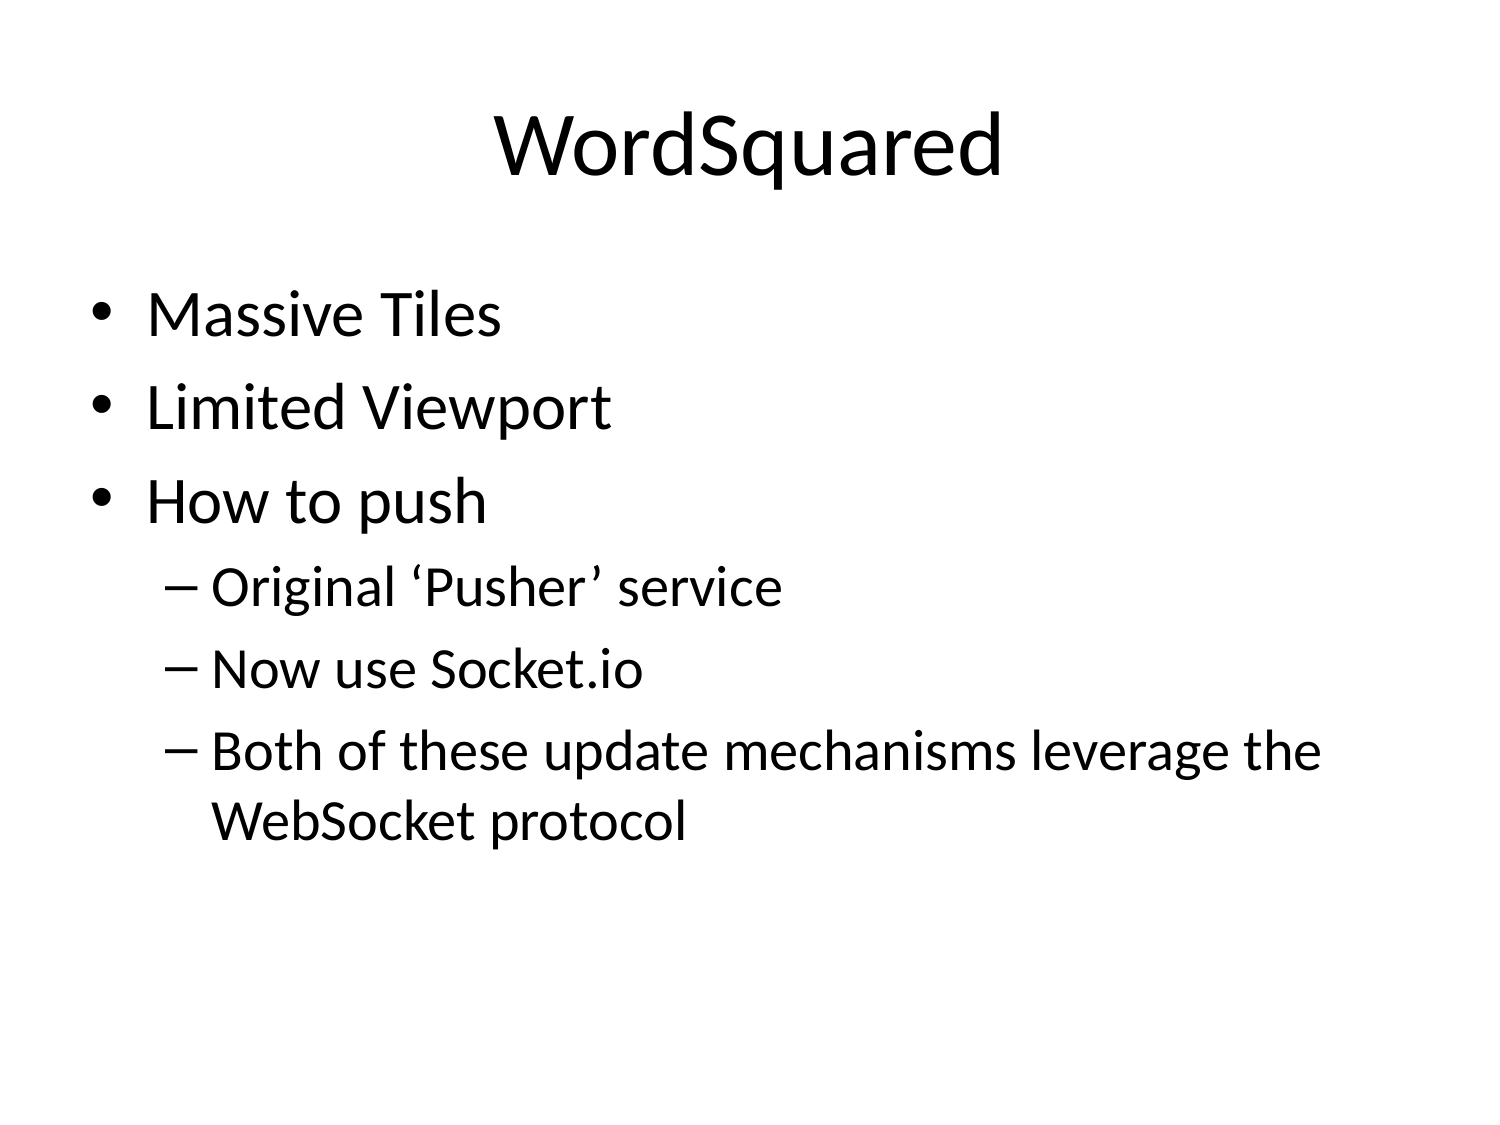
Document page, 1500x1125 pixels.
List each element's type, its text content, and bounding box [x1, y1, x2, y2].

title WordSquared [75, 45, 1425, 233]
list Massive Tiles Limited Viewport How to push Original ‘Pusher’ service Now use Socket.io Both of these update mechanisms leverage the WebSocket protocol [75, 262, 1425, 1005]
